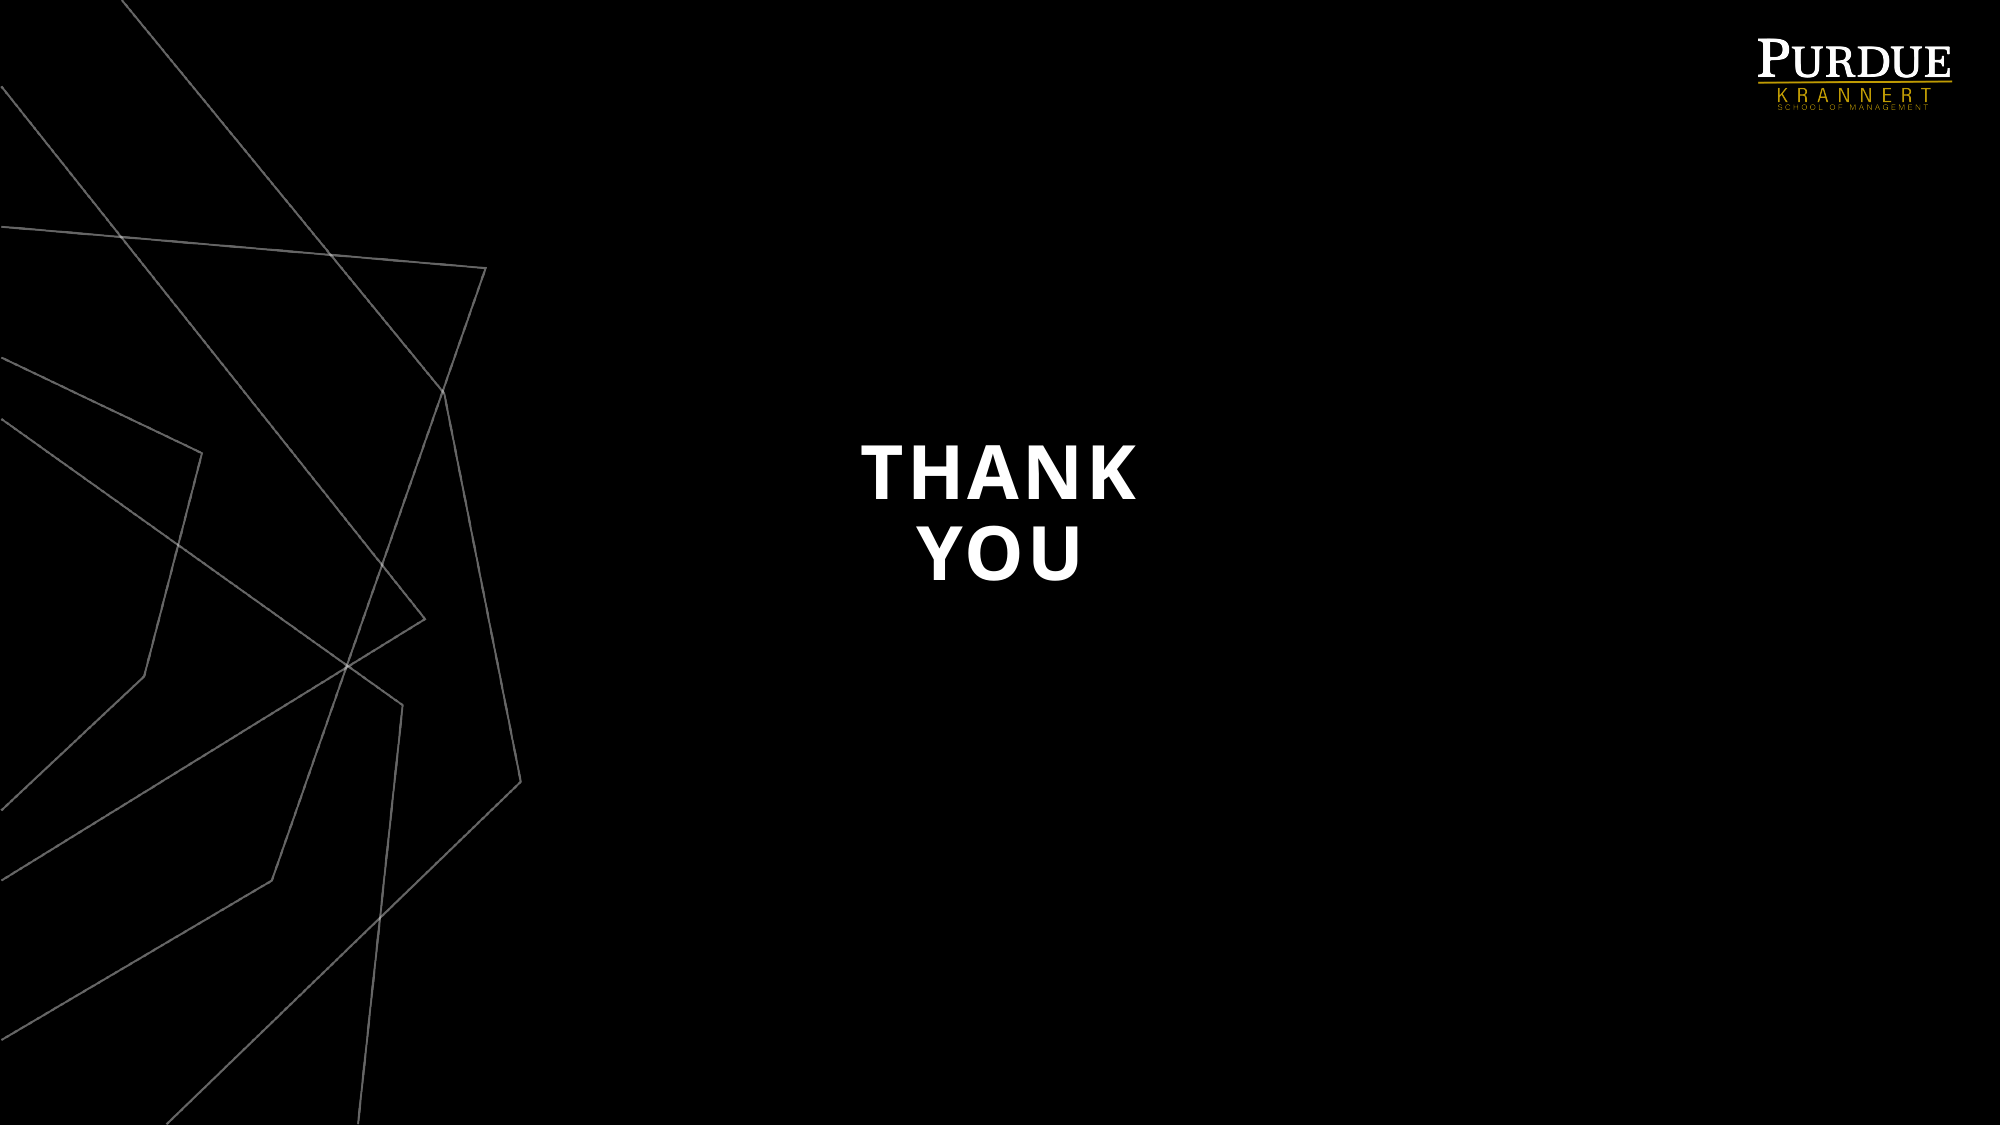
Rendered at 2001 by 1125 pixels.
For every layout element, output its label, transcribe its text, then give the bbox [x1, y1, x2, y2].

picture [1738, 25, 1967, 131]
picture [0, 0, 522, 1125]
title THANK YOU [756, 454, 1244, 605]
